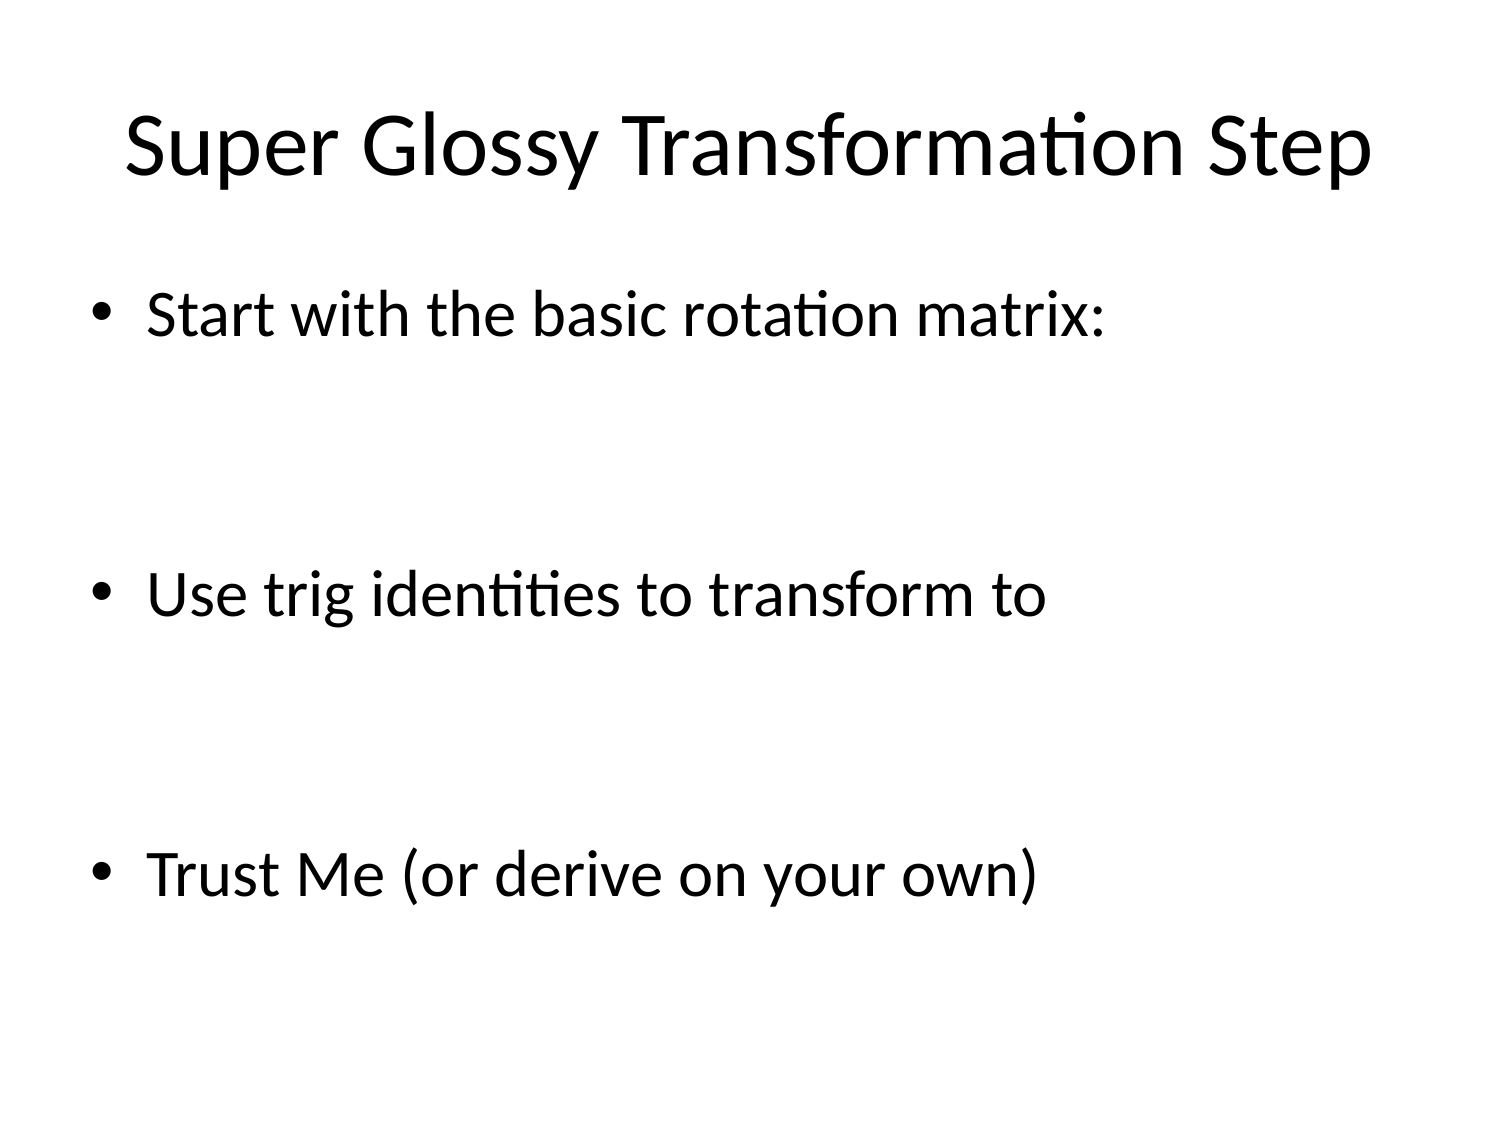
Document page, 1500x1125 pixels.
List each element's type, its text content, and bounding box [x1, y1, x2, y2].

title Super Glossy Transformation Step [75, 45, 1425, 233]
